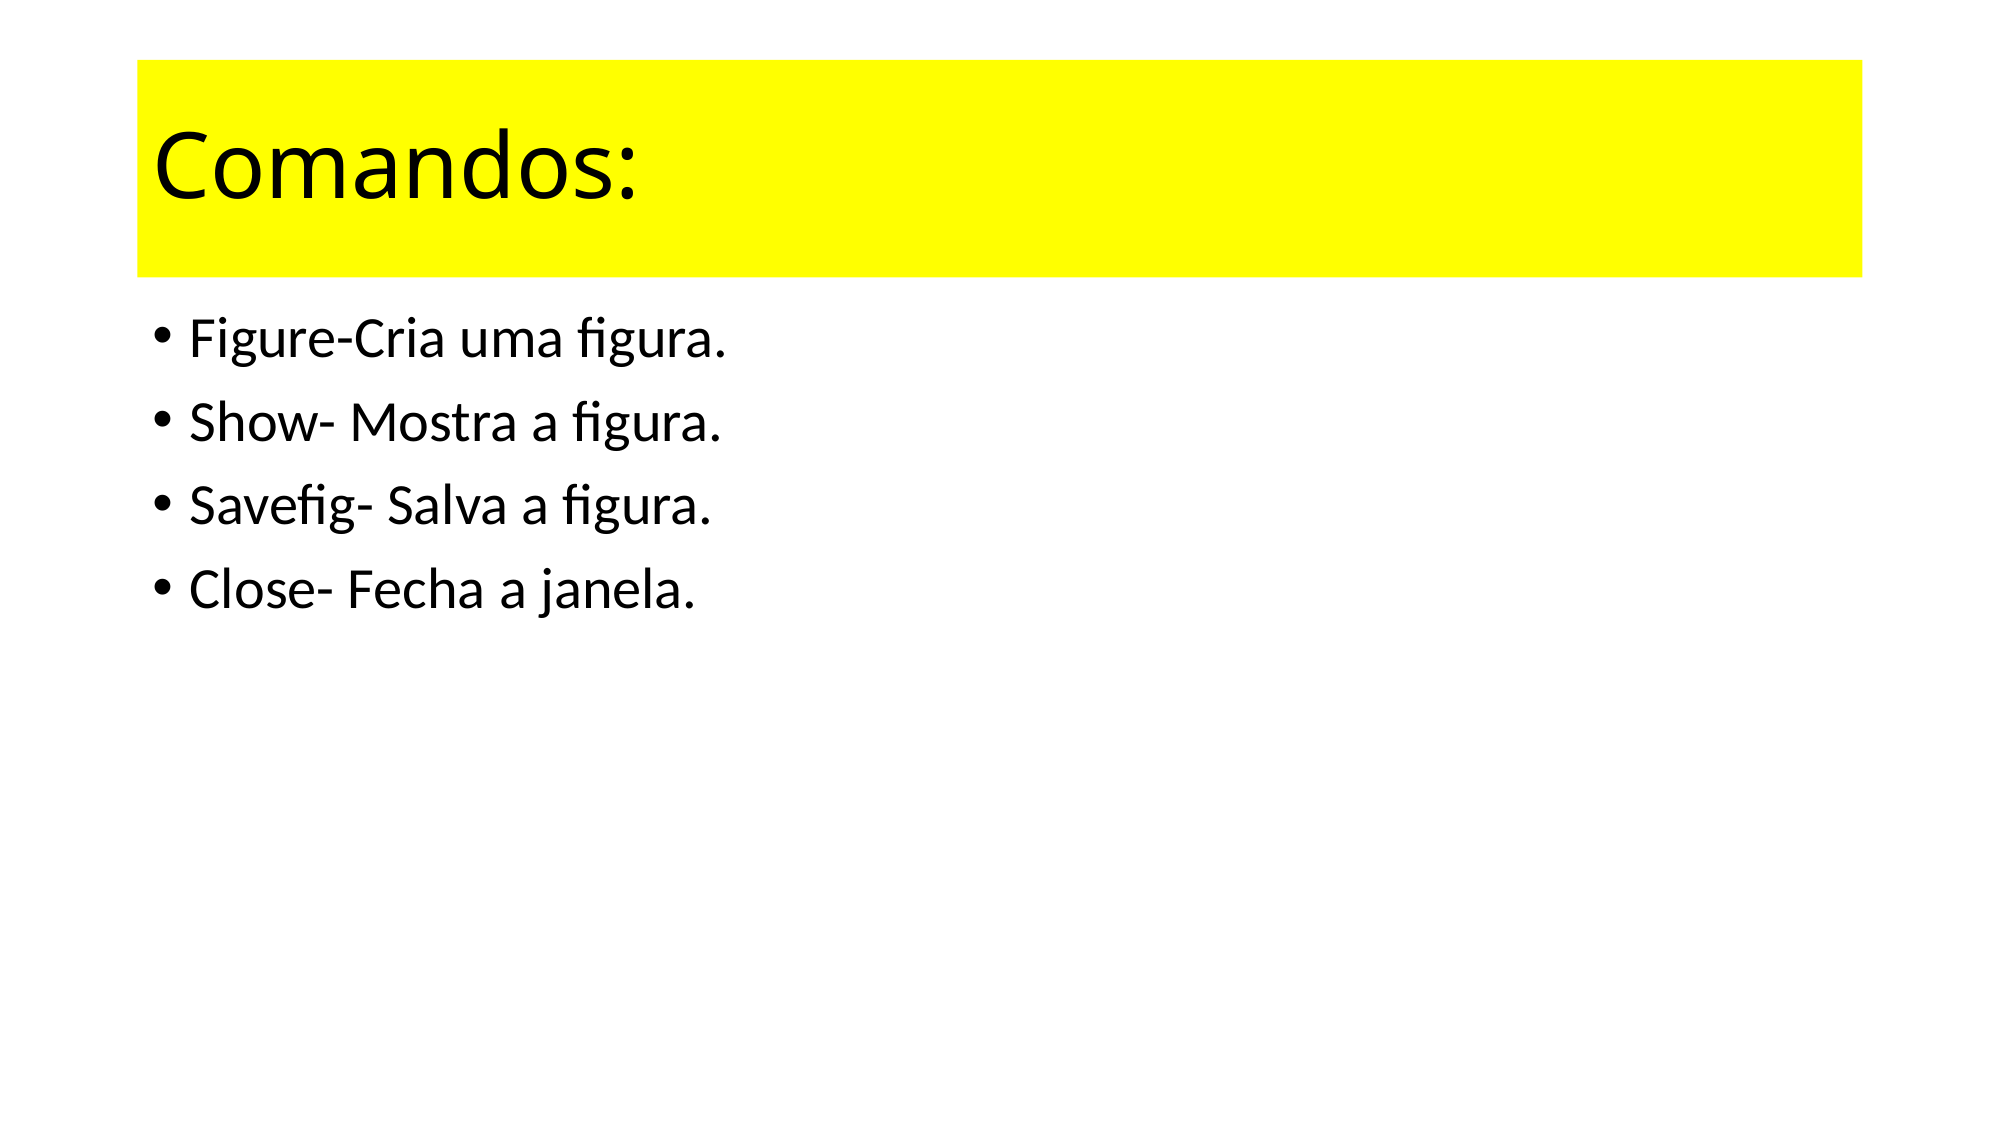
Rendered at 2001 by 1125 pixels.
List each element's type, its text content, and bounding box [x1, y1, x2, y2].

list Figure-Cria uma figura. Show- Mostra a figura. Savefig- Salva a figura. Close- Fecha a janela. [137, 299, 1863, 1014]
title Comandos: [137, 59, 1863, 278]
